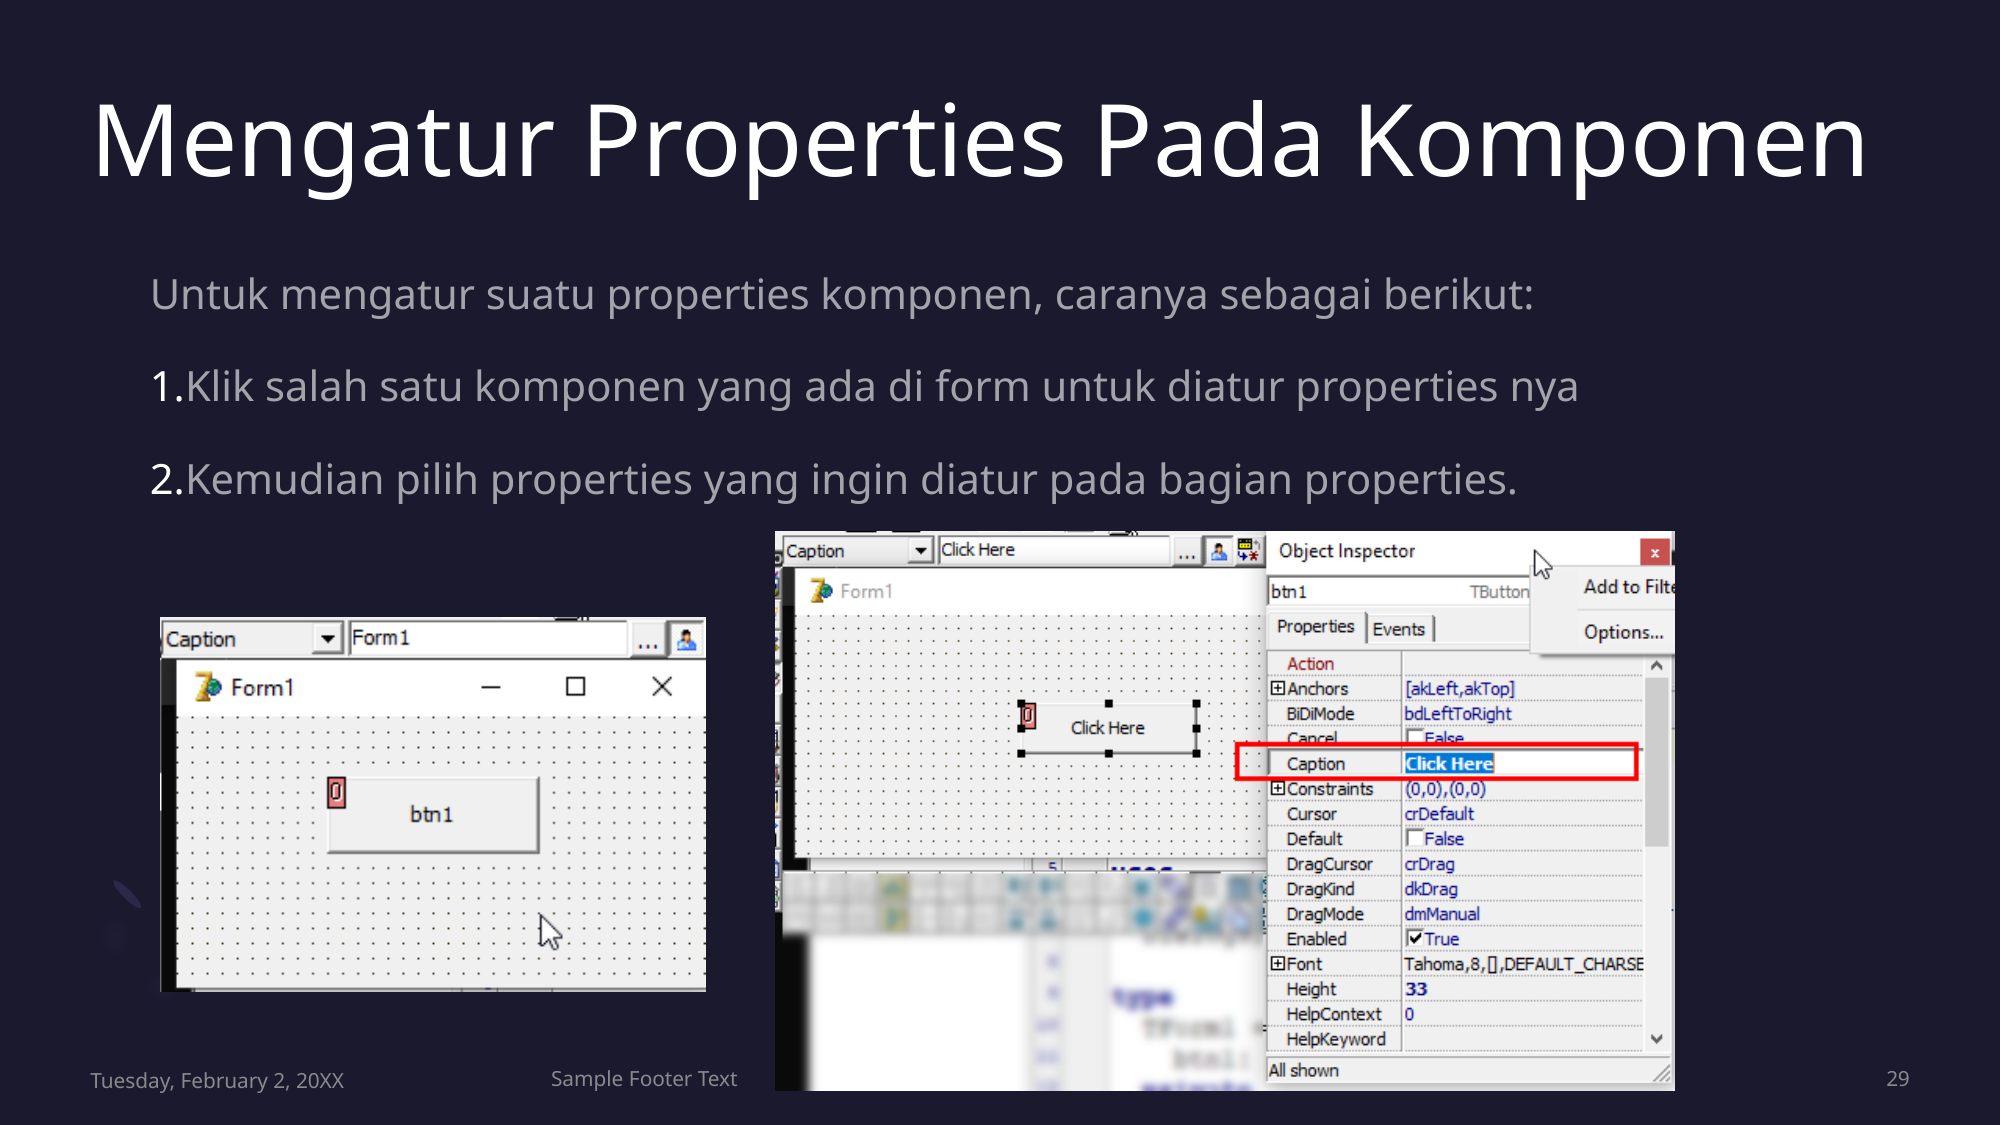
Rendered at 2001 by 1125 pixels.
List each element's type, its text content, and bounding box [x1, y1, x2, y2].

list Untuk mengatur suatu properties komponen, caranya sebagai berikut: Klik salah satu komponen yang ada di form untuk diatur properties nya Kemudian pilih properties yang ingin diatur pada bagian properties. [90, 262, 1910, 916]
picture [775, 531, 1675, 1092]
picture [160, 617, 706, 992]
footer Sample Footer Text [551, 1067, 1598, 1093]
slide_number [90, 1067, 522, 1093]
title Mengatur Properties Pada Komponen [90, 90, 1910, 262]
slide_number 29 [1632, 1067, 1910, 1093]
